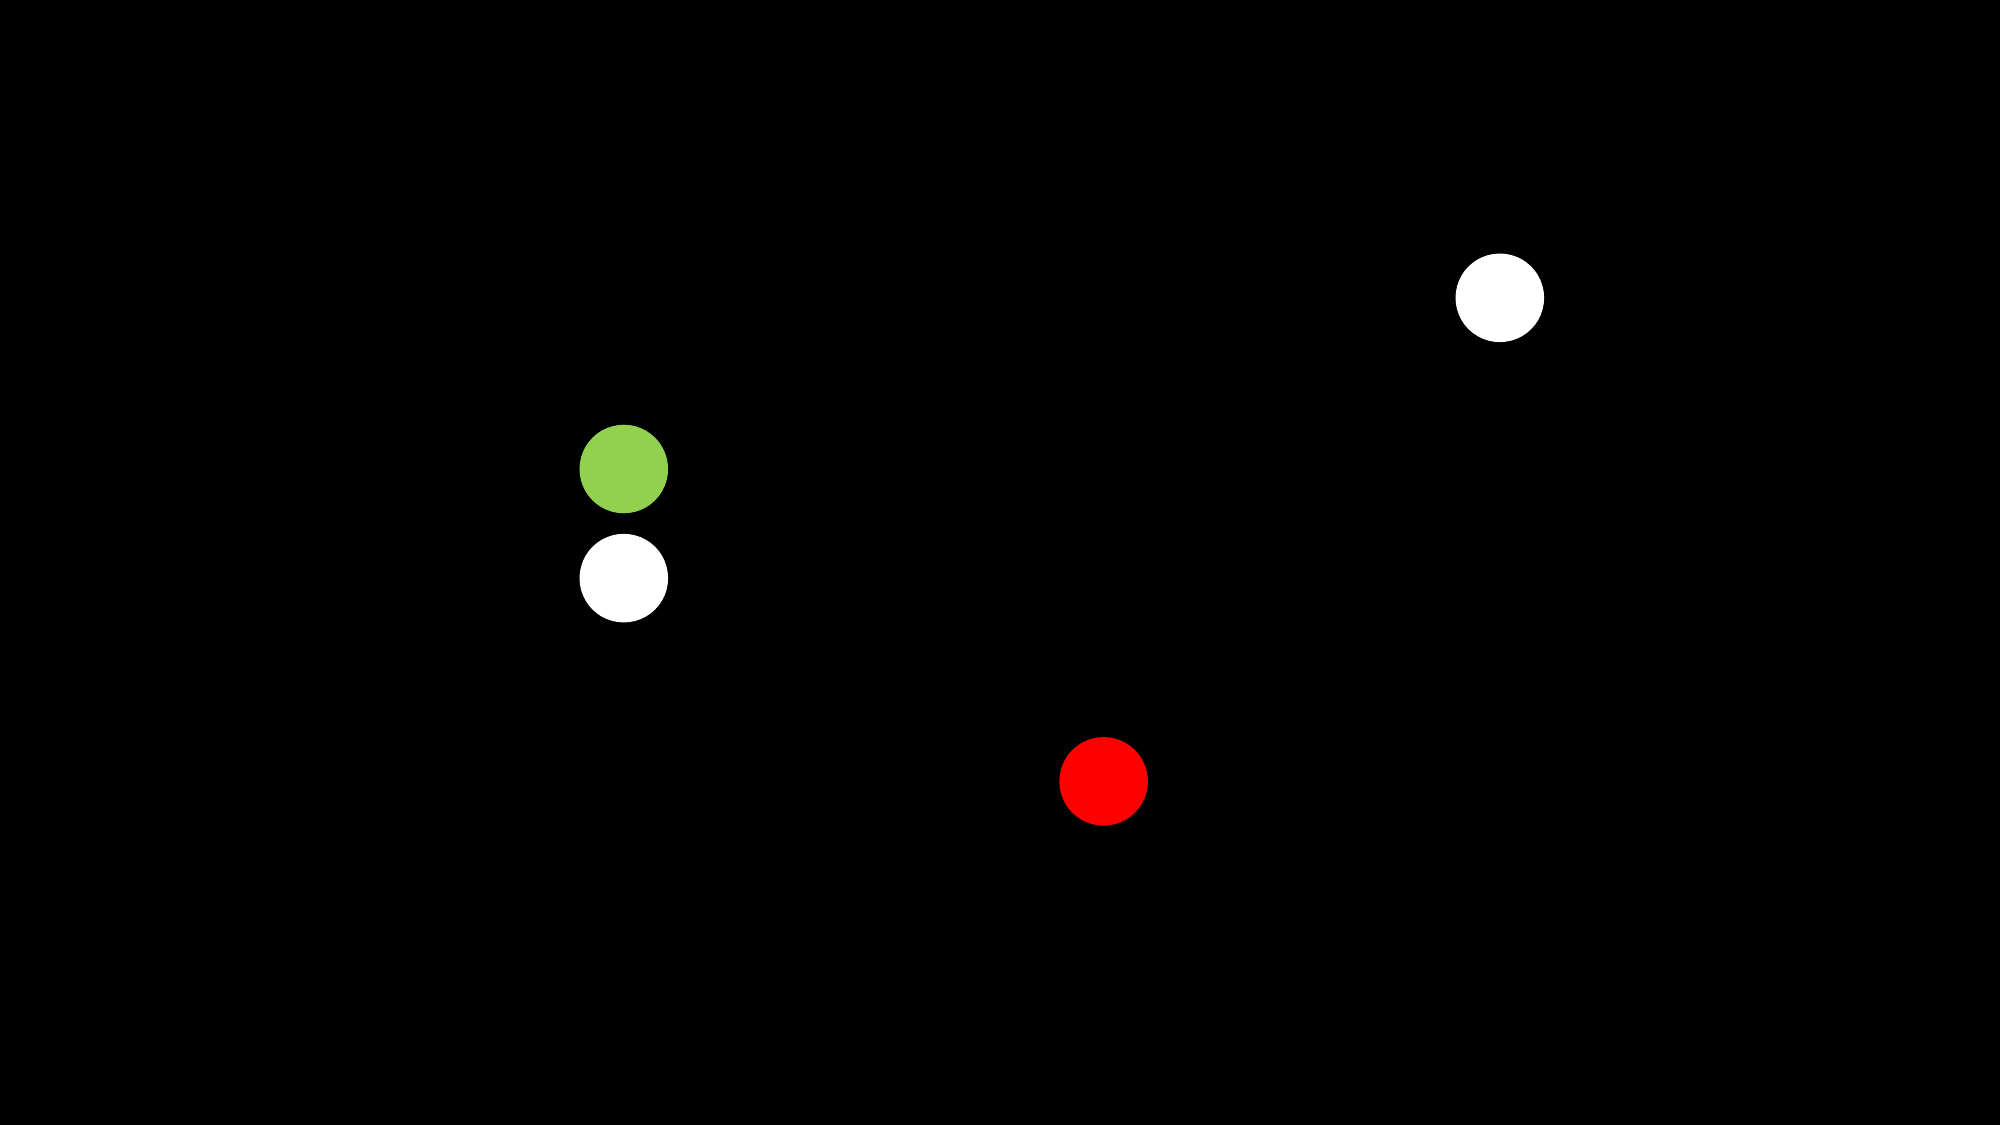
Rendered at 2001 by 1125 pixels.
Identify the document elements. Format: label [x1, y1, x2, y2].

text_box [1454, 252, 1546, 344]
text_box [578, 423, 670, 515]
text_box [578, 532, 670, 624]
text_box [1058, 736, 1149, 827]
